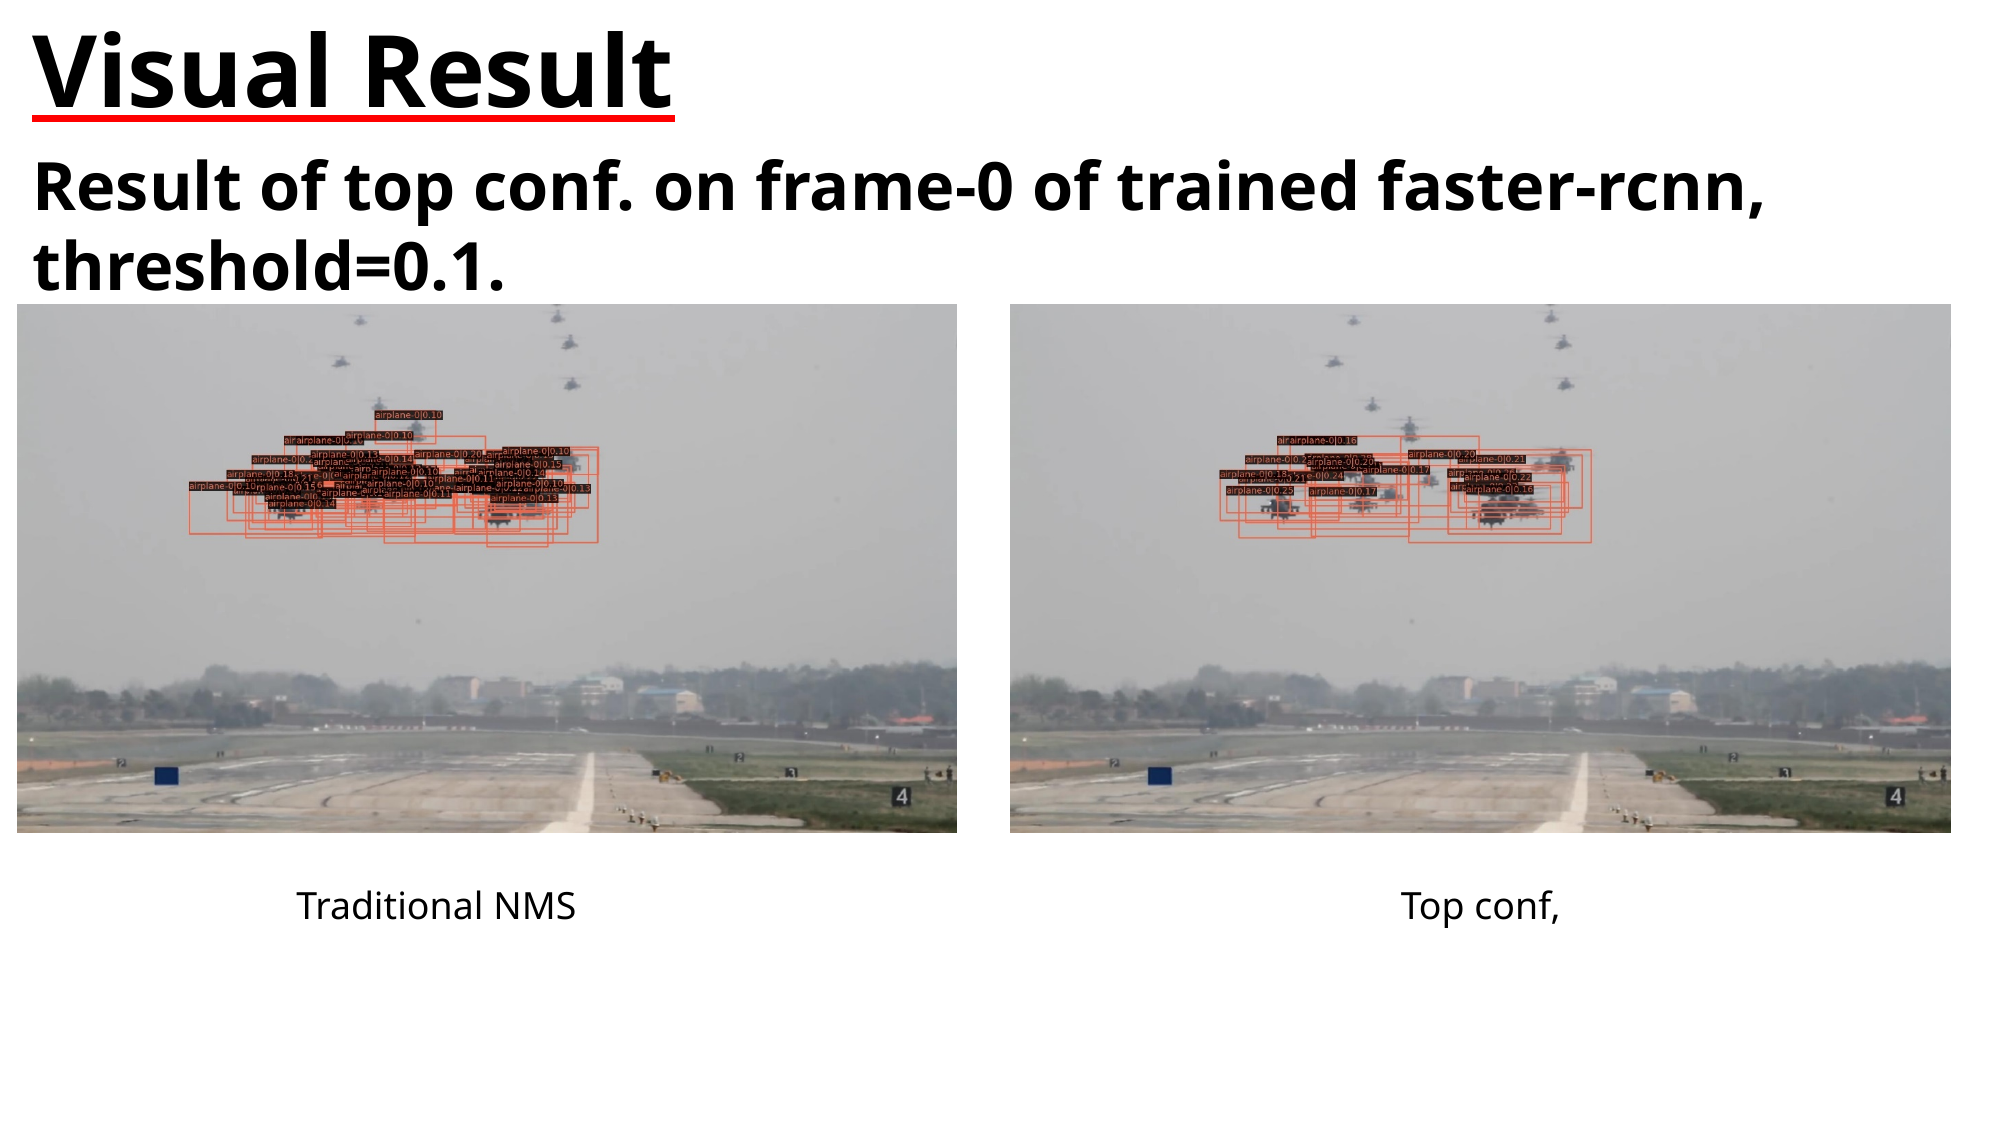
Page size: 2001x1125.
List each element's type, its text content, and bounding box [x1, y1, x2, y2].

picture [17, 304, 957, 833]
picture [1010, 304, 1951, 833]
text_box Traditional NMS [281, 874, 592, 935]
text_box Result of top conf. on frame-0 of trained faster-rcnn, threshold=0.1. [17, 136, 1968, 311]
text_box Top conf, [1386, 874, 1576, 935]
text_box Visual Result [17, 0, 1116, 135]
